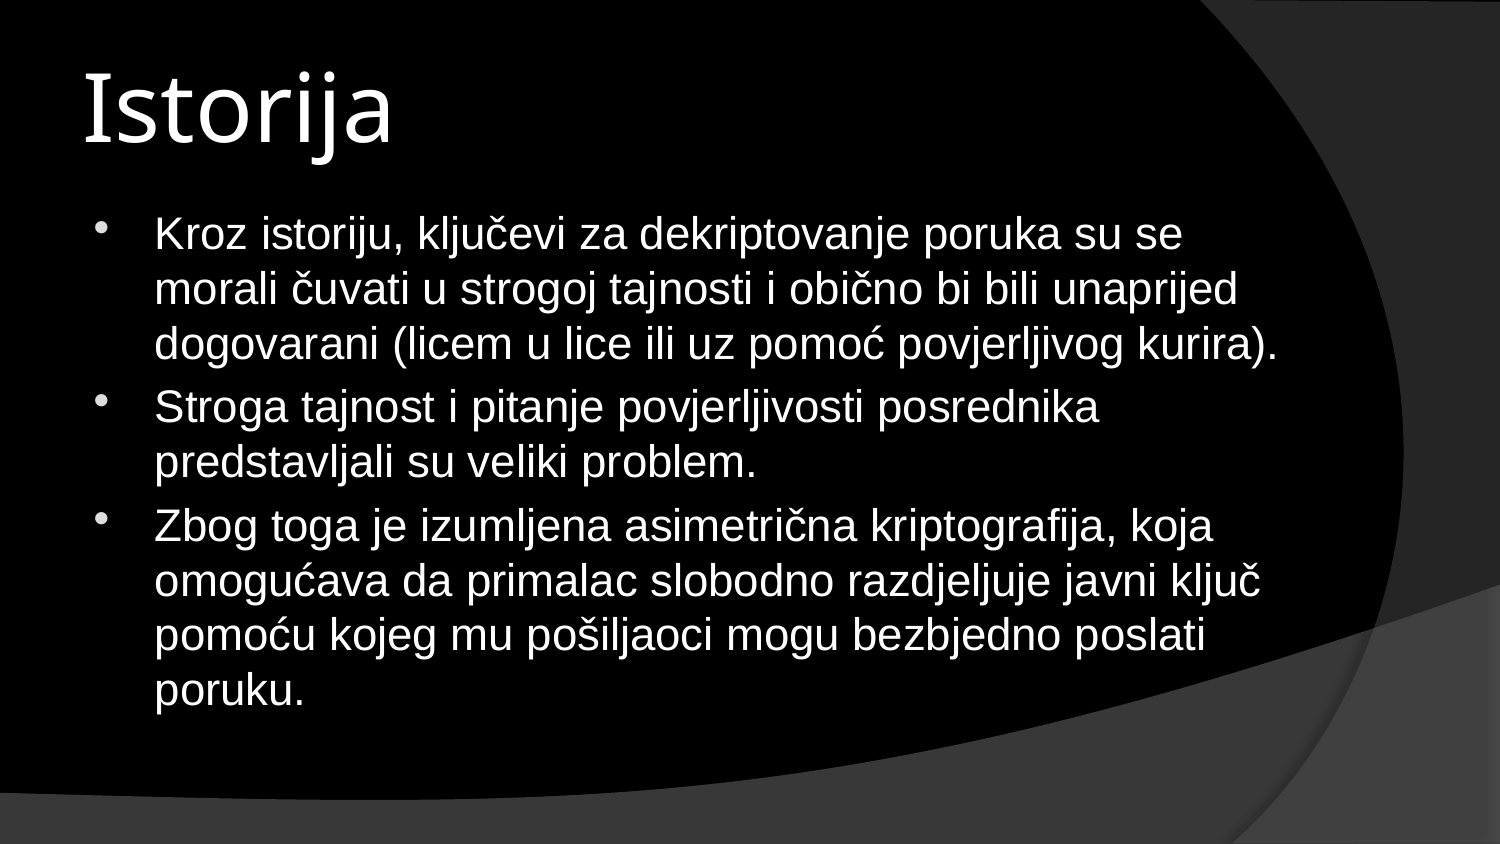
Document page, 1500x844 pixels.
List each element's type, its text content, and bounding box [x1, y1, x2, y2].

title Istorija [75, 33, 1300, 175]
list Kroz istoriju, ključevi za dekriptovanje poruka su se morali čuvati u strogoj tajnosti i obično bi bili unaprijed dogovarani (licem u lice ili uz pomoć povjerljivog kurira). Stroga tajnost i pitanje povjerljivosti posrednika predstavljali su veliki problem. Zbog toga je izumljena asimetrična kriptografija, koja omogućava da primalac slobodno razdjeljuje javni ključ pomoću kojeg mu pošiljaoci mogu bezbjedno poslati poruku. [75, 196, 1300, 754]
